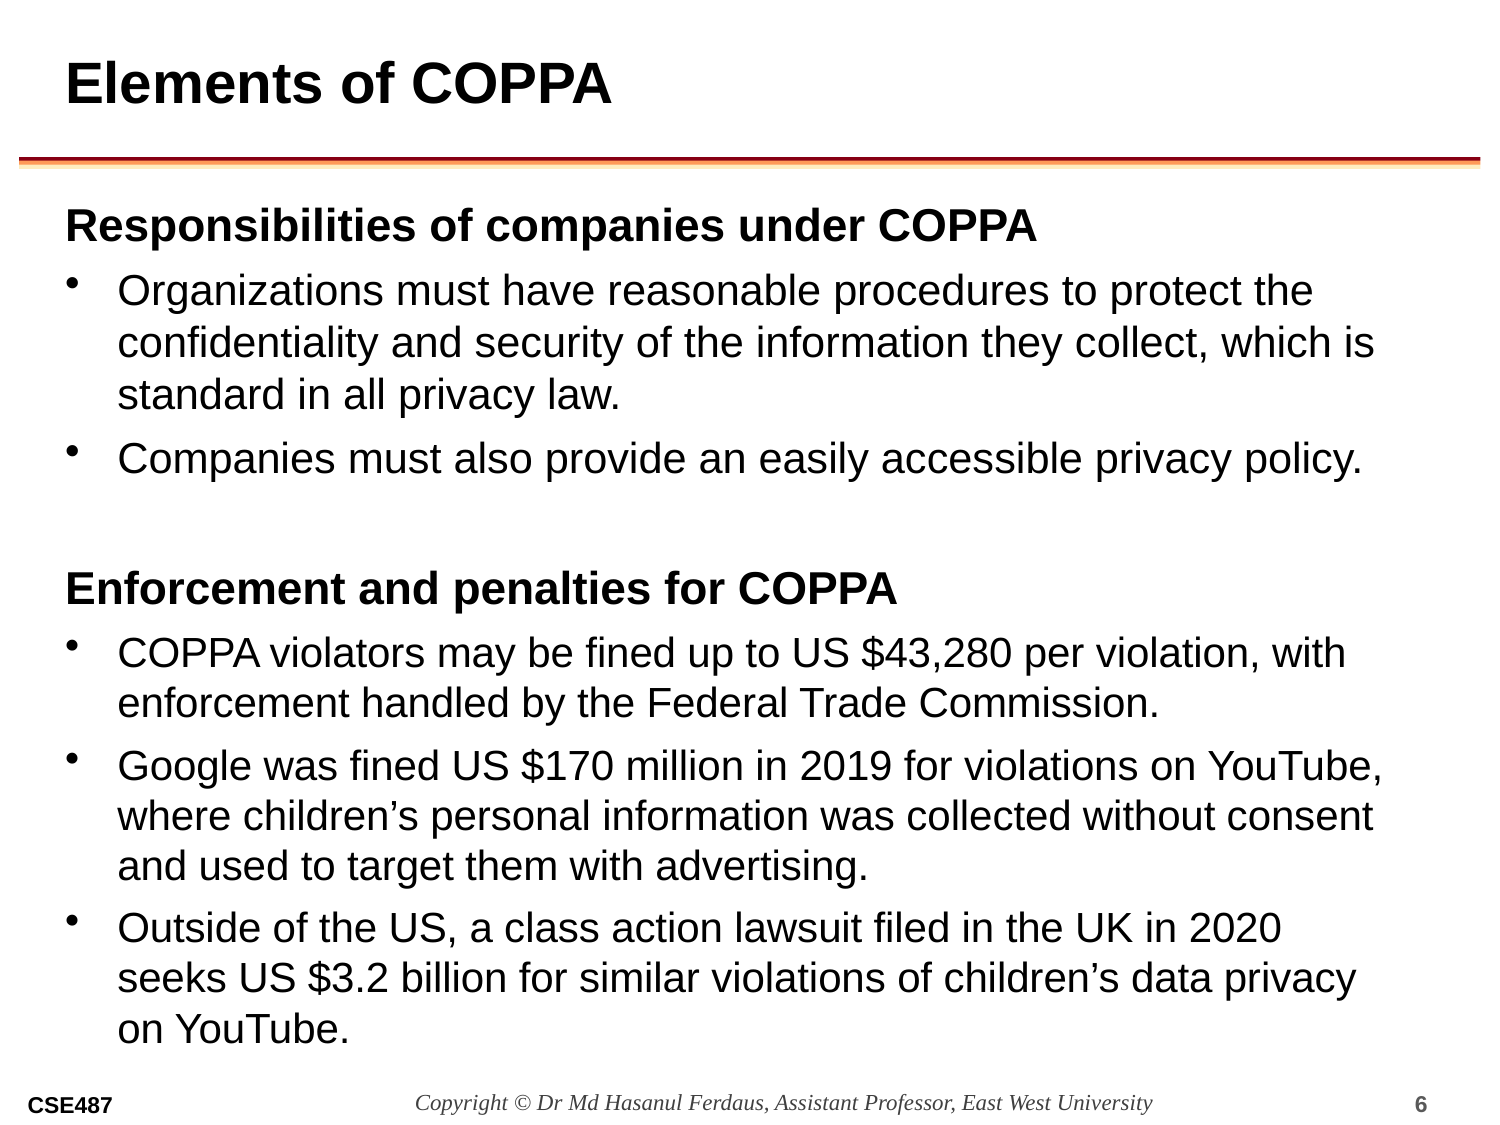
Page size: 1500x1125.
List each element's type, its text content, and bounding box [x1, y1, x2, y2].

picture [19, 157, 1481, 169]
list Responsibilities of companies under COPPA Organizations must have reasonable procedures to protect the confidentiality and security of the information they collect, which is standard in all privacy law. Companies must also provide an easily accessible privacy policy. Enforcement and penalties for COPPA COPPA violators may be fined up to US $43,280 per violation, with enforcement handled by the Federal Trade Commission. Google was fined US $170 million in 2019 for violations on YouTube, where children’s personal information was collected without consent and used to target them with advertising. Outside of the US, a class action lawsuit filed in the UK in 2020 seeks US $3.2 billion for similar violations of children’s data privacy on YouTube. [50, 187, 1400, 1075]
title Elements of COPPA [50, 21, 1475, 140]
